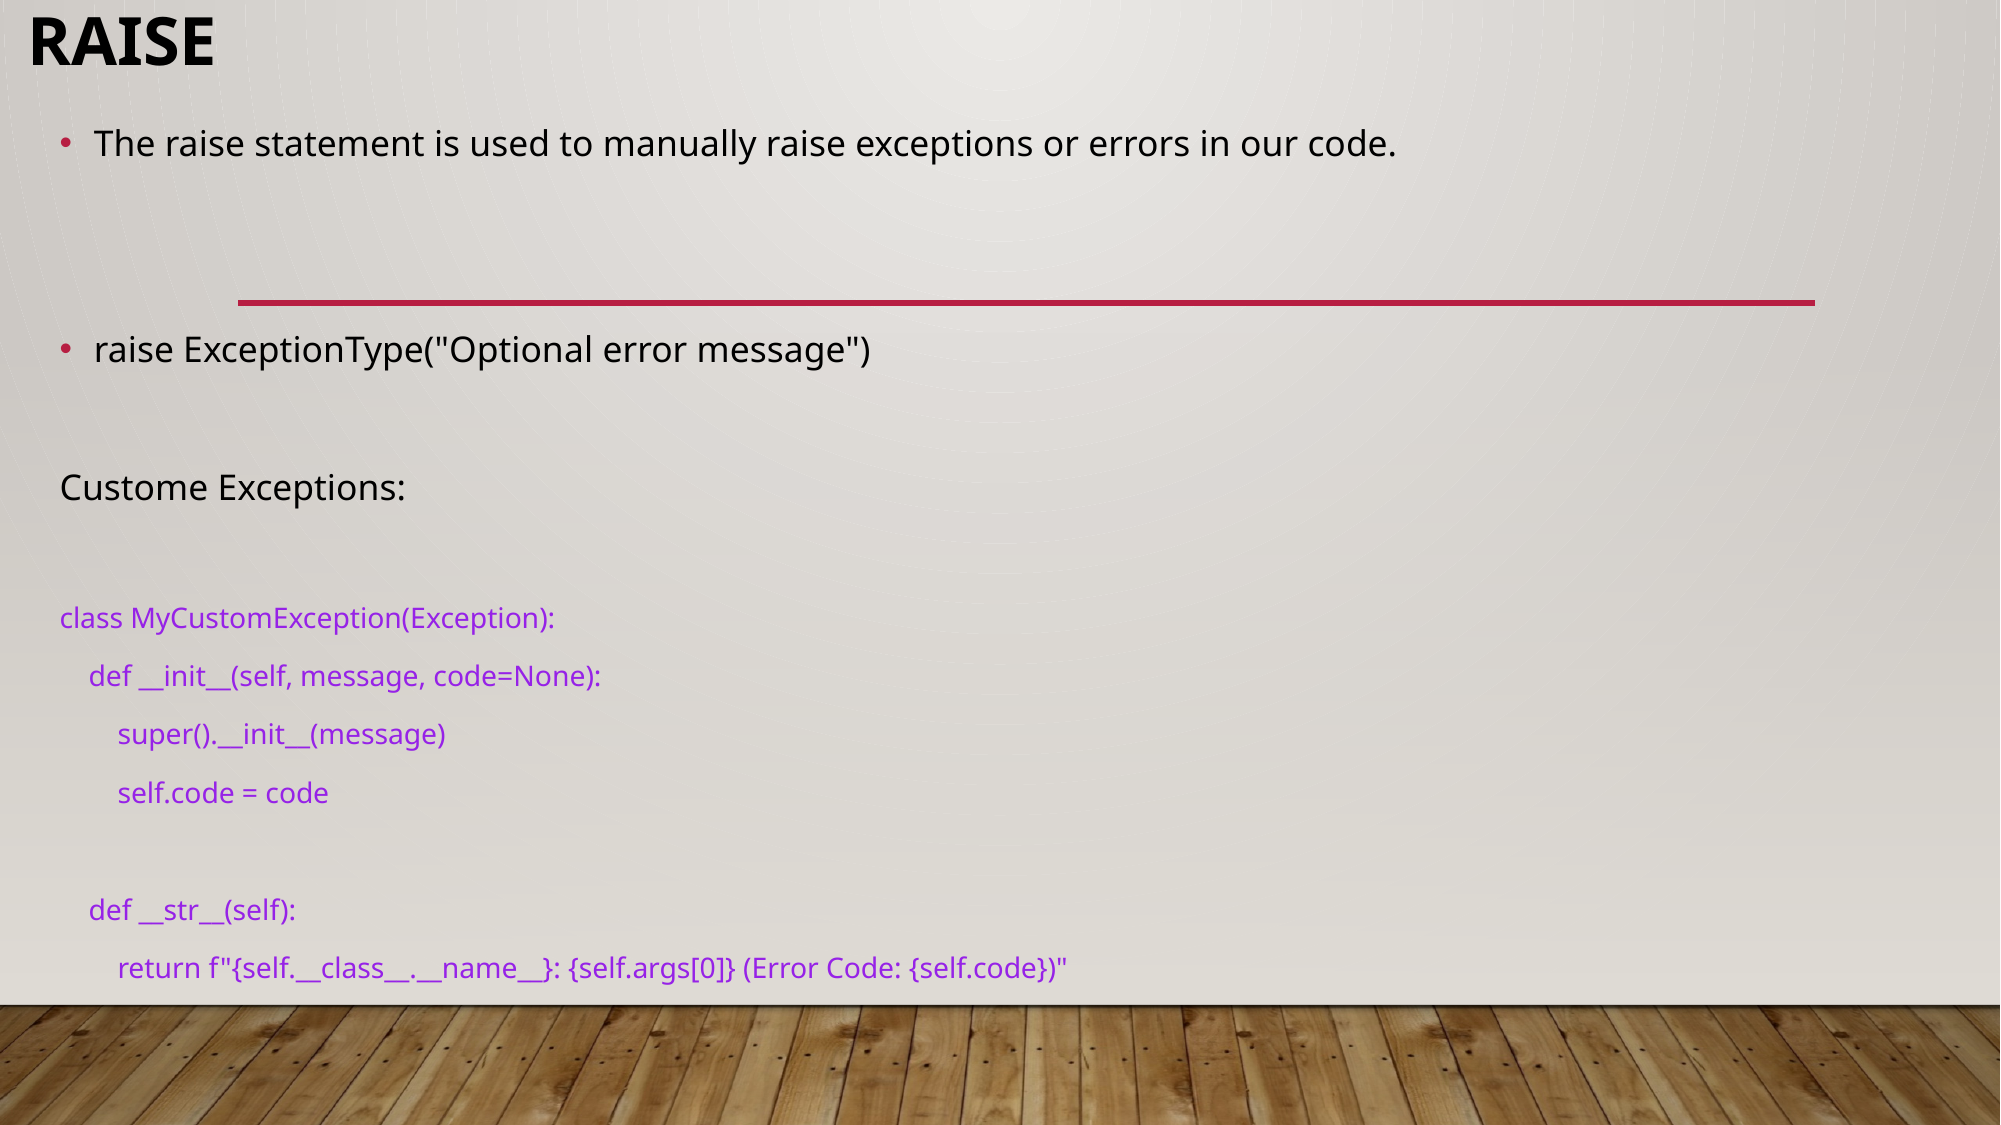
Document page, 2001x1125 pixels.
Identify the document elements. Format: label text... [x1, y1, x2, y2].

title raise [12, 0, 1542, 105]
list The raise statement is used to manually raise exceptions or errors in our code. raise ExceptionType("Optional error message") Custome Exceptions: class MyCustomException(Exception): def __init__(self, message, code=None): super().__init__(message) self.code = code def __str__(self): return f"{self.__class__.__name__}: {self.args[0]} (Error Code: {self.code})" [44, 104, 1988, 994]
picture [0, 1005, 2000, 1125]
